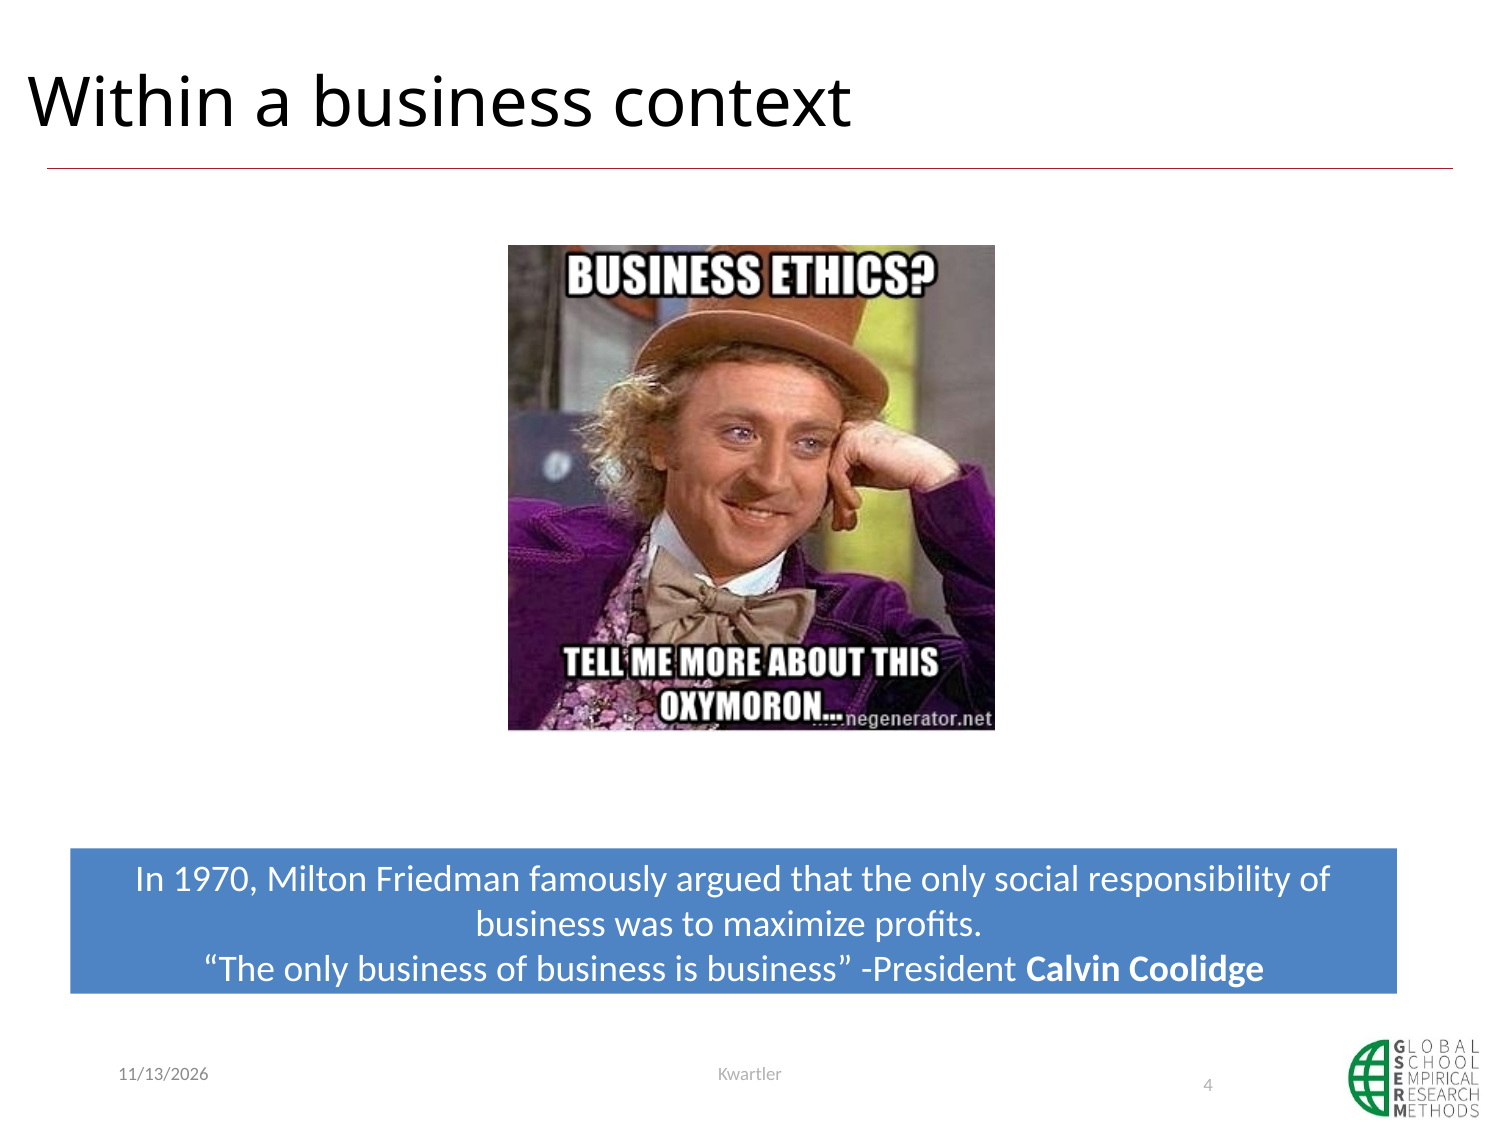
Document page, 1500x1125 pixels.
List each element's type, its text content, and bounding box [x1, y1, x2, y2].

text_box In 1970, Milton Friedman famously argued that the only social responsibility of business was to maximize profits. “The only business of business is business” -President Calvin Coolidge [69, 847, 1398, 995]
picture [1342, 1031, 1500, 1120]
slide_number 4 [1188, 1042, 1330, 1103]
title Within a business context [12, 59, 1483, 157]
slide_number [103, 1042, 441, 1103]
picture [508, 245, 995, 732]
footer Kwartler [496, 1042, 1004, 1103]
